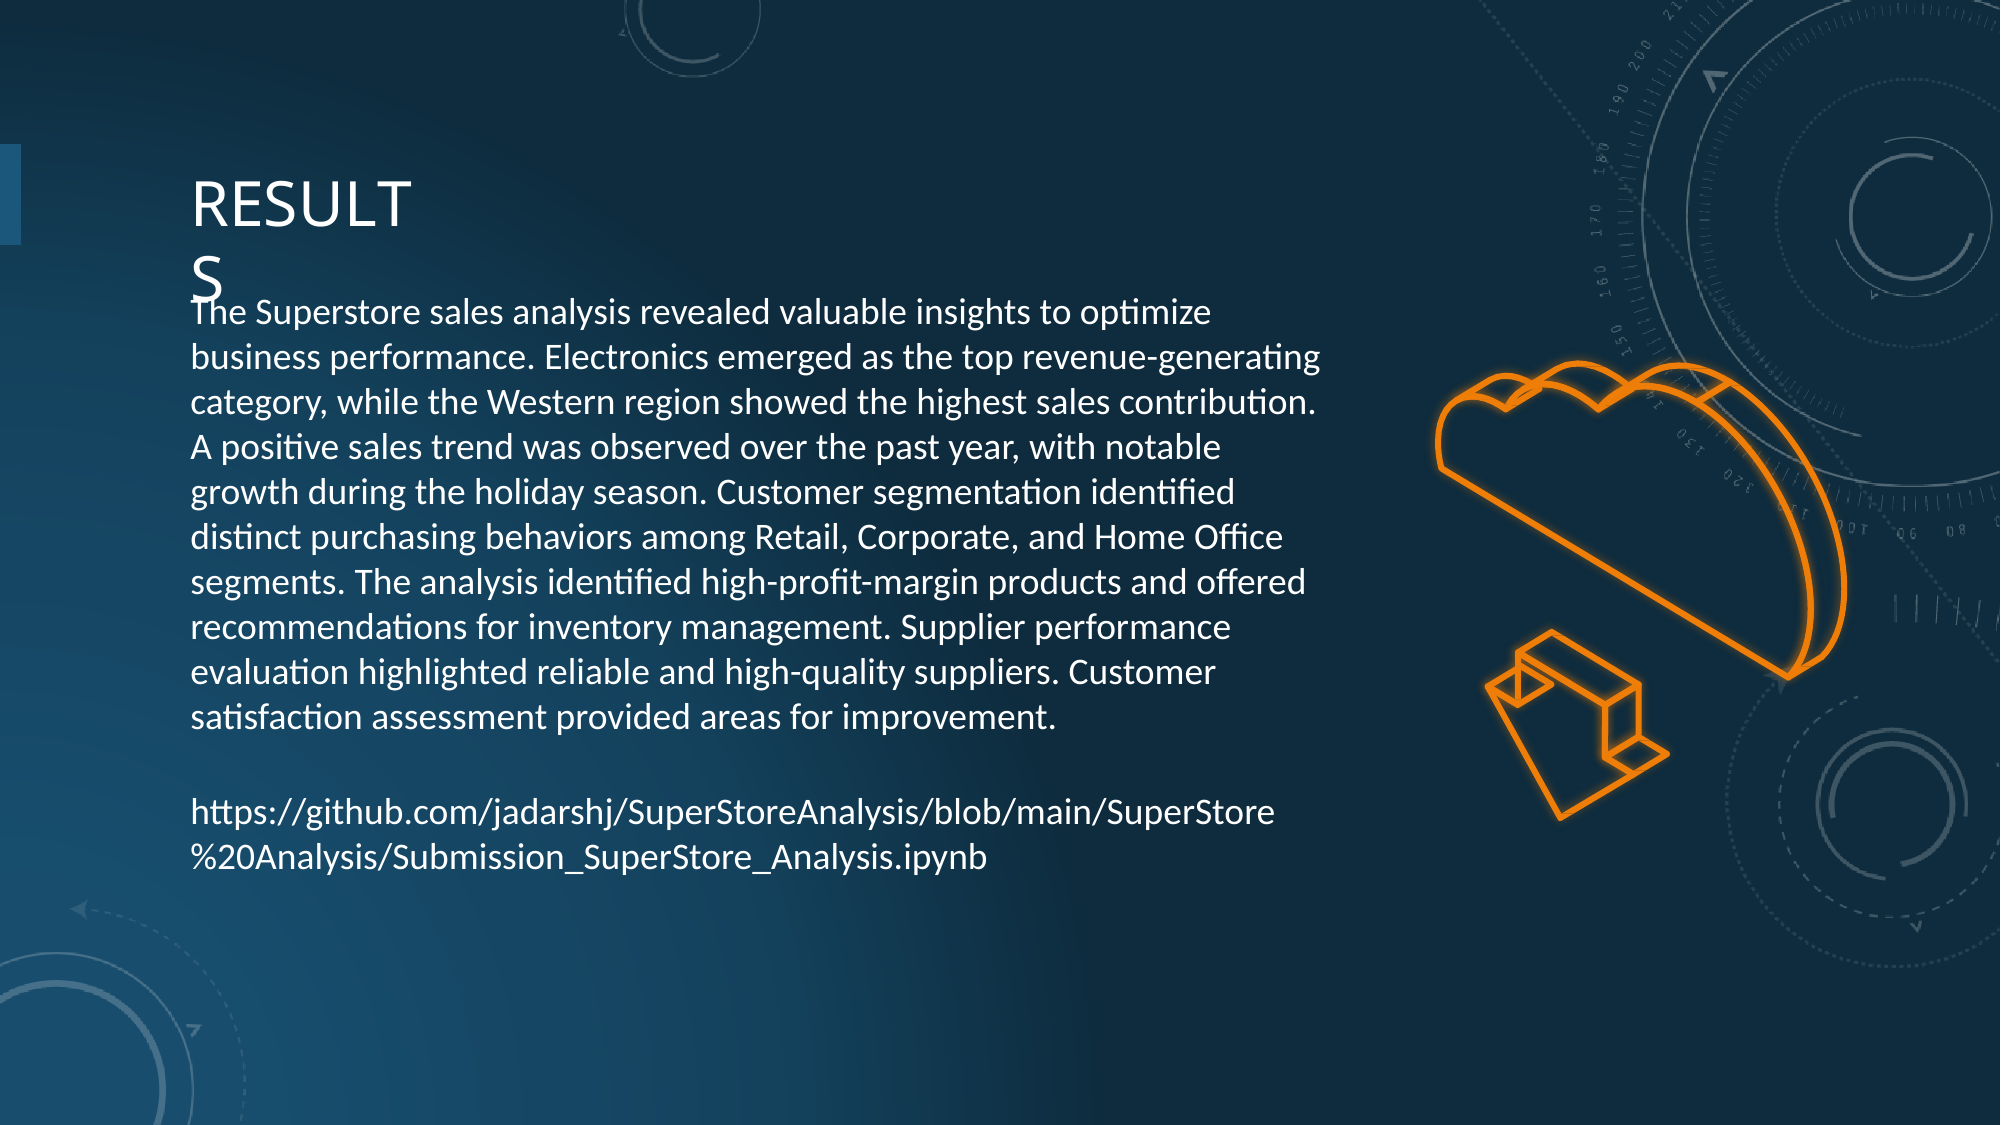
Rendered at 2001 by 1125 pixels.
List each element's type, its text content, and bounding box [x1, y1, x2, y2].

text_box The Superstore sales analysis revealed valuable insights to optimize business performance. Electronics emerged as the top revenue-generating category, while the Western region showed the highest sales contribution. A positive sales trend was observed over the past year, with notable growth during the holiday season. Customer segmentation identified distinct purchasing behaviors among Retail, Corporate, and Home Office segments. The analysis identified high-profit-margin products and offered recommendations for inventory management. Supplier performance evaluation highlighted reliable and high-quality suppliers. Customer satisfaction assessment provided areas for improvement. https://github.com/jadarshj/SuperStoreAnalysis/blob/main/SuperStore%20Analysis/Submission_SuperStore_Analysis.ipynb [188, 285, 1330, 924]
title RESULTS [188, 161, 435, 285]
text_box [1420, 345, 1861, 835]
picture [0, 0, 2000, 1125]
